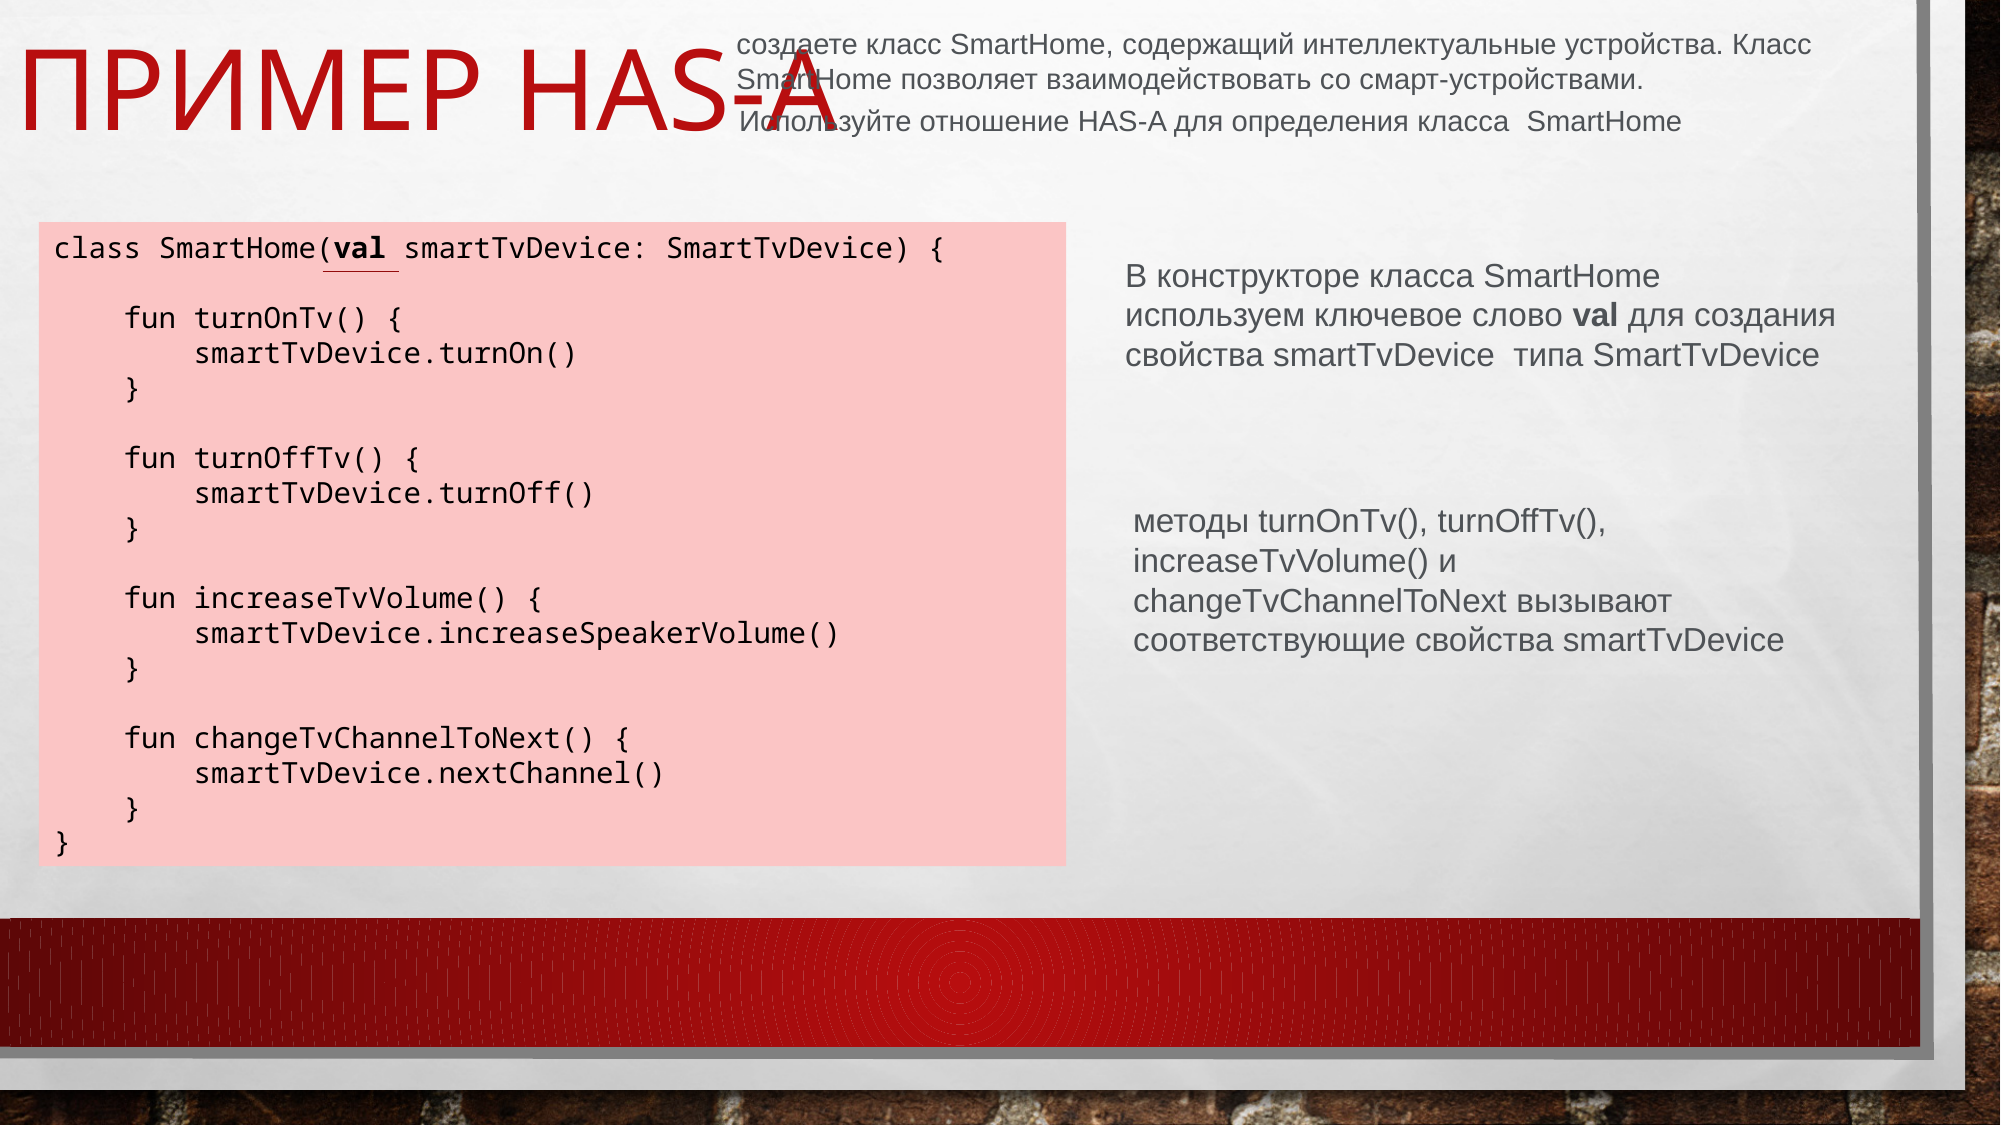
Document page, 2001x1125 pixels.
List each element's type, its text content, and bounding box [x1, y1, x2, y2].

text_box В конструкторе класса SmartHome используем ключевое слово val для создания свойства smartTvDevice типа SmartTvDevice [1110, 246, 1860, 381]
picture [0, 0, 2000, 1125]
text_box создаете класс SmartHome, содержащий интеллектуальные устройства. Класс SmartHome позволяет взаимодействовать со смарт-устройствами. [721, 17, 1859, 138]
text_box class SmartHome(val smartTvDevice: SmartTvDevice) { fun turnOnTv() { smartTvDevice.turnOn() } fun turnOffTv() { smartTvDevice.turnOff() } fun increaseTvVolume() { smartTvDevice.increaseSpeakerVolume() } fun changeTvChannelToNext() { smartTvDevice.nextChannel() } } [38, 222, 1067, 867]
title Пример has-a [0, 0, 1706, 189]
text_box Используйте отношение HAS-A для определения класса SmartHome [724, 94, 1706, 145]
text_box методы turnOnTv(), turnOffTv(), increaseTvVolume() и changeTvChannelToNext вызывают соответствующие свойства smartTvDevice [1118, 491, 1852, 666]
